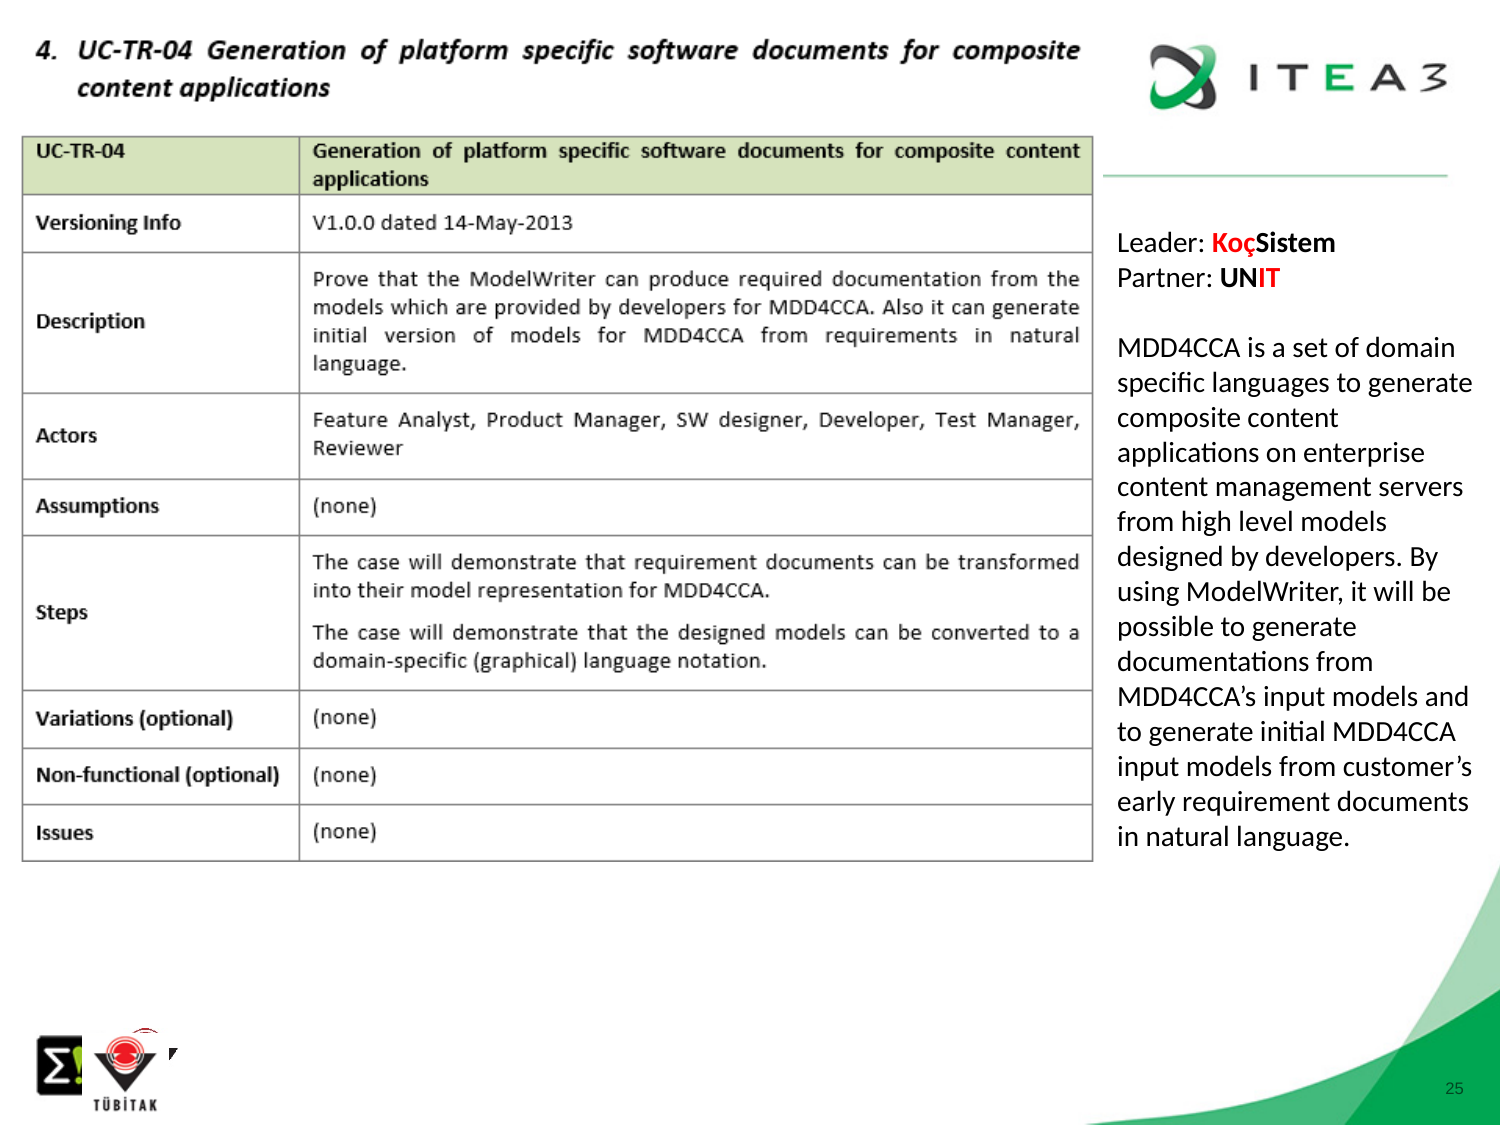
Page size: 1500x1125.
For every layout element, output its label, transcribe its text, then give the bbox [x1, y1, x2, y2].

text_box Leader: KoçSistem Partner: UNIT MDD4CCA is a set of domain specific languages to generate composite content applications on enterprise content management servers from high level models designed by developers. By using ModelWriter, it will be possible to generate documentations from MDD4CCA’s input models and to generate initial MDD4CCA input models from customer’s early requirement documents in natural language. [1107, 215, 1500, 860]
picture [0, 0, 1500, 1125]
text_box [66, 860, 1475, 1018]
